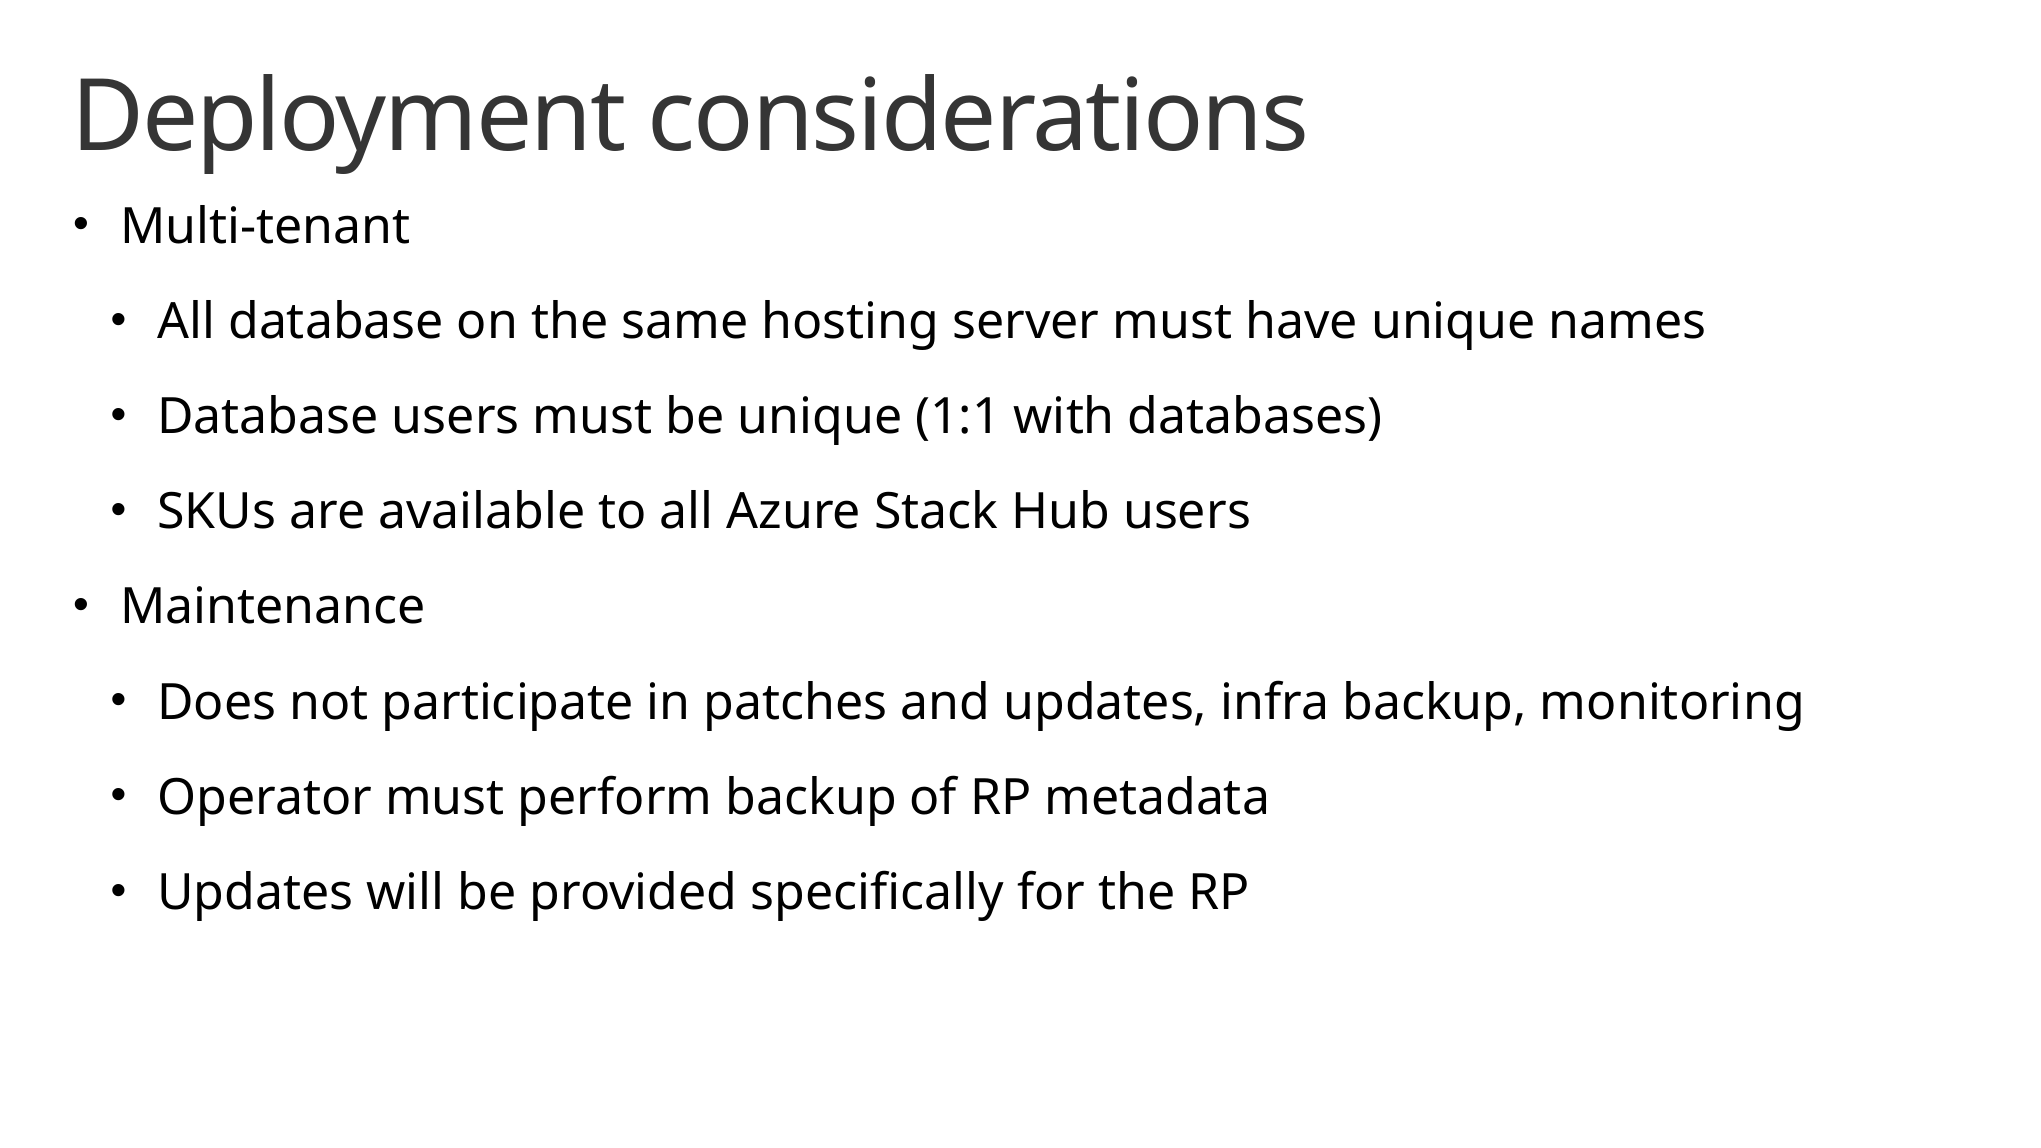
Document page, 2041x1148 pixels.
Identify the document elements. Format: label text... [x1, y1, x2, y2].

title Deployment considerations [71, 37, 1969, 161]
list Multi-tenant All database on the same hosting server must have unique names Database users must be unique (1:1 with databases) SKUs are available to all Azure Stack Hub users Maintenance Does not participate in patches and updates, infra backup, monitoring Operator must perform backup of RP metadata Updates will be provided specifically for the RP [73, 187, 1971, 920]
